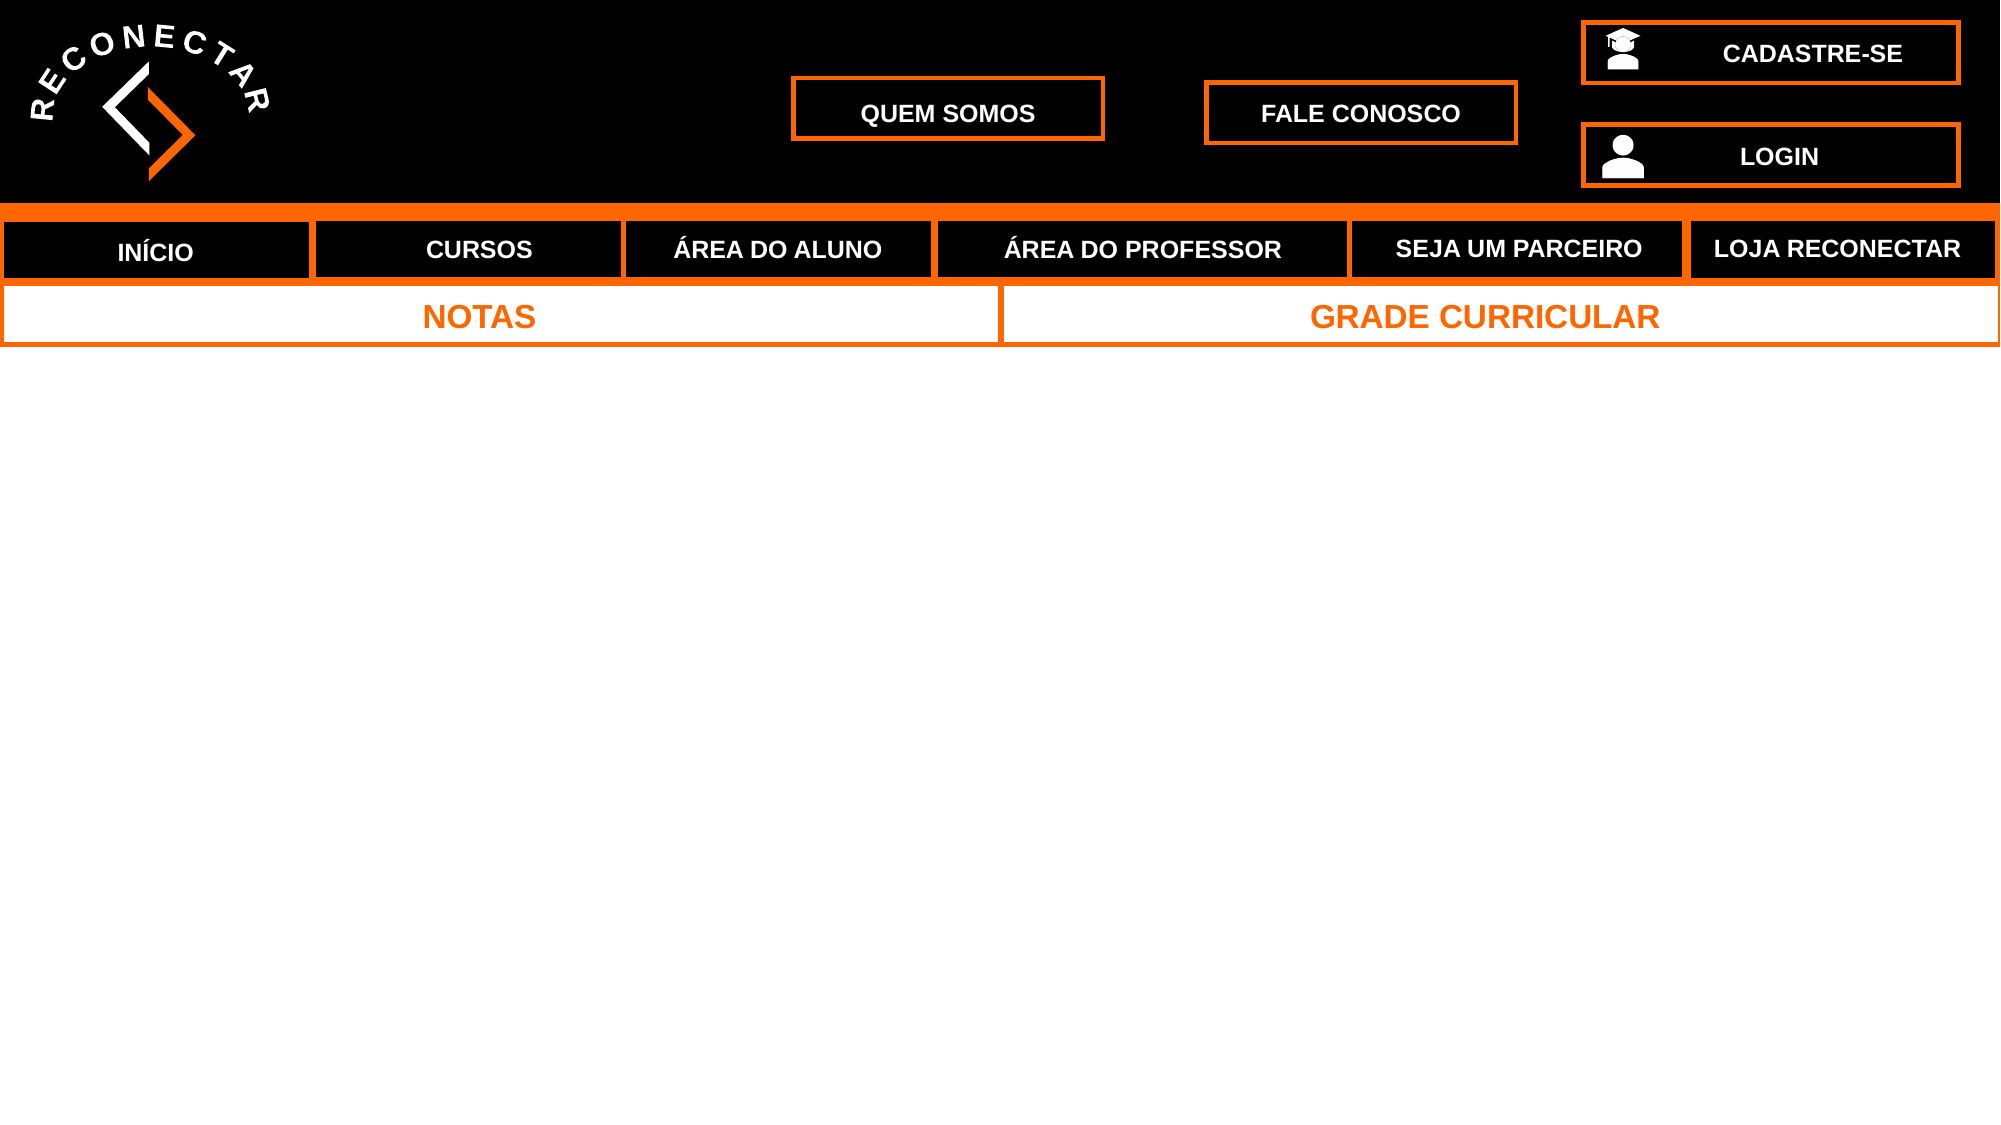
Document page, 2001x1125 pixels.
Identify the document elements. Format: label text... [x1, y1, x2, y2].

text_box GRADE CURRICULAR [1295, 287, 1927, 343]
text_box [792, 77, 1104, 139]
text_box [1, 283, 1001, 345]
picture [1592, 126, 1654, 187]
text_box CADASTRE-SE [1642, 29, 2000, 75]
text_box [0, 0, 2000, 202]
text_box [147, 86, 196, 182]
picture [1600, 16, 1646, 76]
text_box [935, 218, 1349, 280]
text_box [1687, 218, 1999, 281]
text_box ÁREA DO PROFESSOR [937, 226, 1350, 272]
text_box [1582, 21, 1960, 84]
text_box LOGIN [1654, 133, 1959, 178]
text_box QUEM SOMOS [793, 89, 1103, 135]
text_box [1205, 81, 1517, 144]
text_box [1, 219, 313, 281]
text_box [0, 202, 2000, 220]
text_box LOJA RECONECTAR [1684, 225, 1991, 271]
text_box INÍCIO [0, 229, 312, 274]
text_box [1349, 218, 1686, 280]
text_box SEJA UM PARCEIRO [1363, 225, 1676, 271]
text_box [1001, 283, 2000, 345]
text_box [102, 61, 150, 156]
text_box [622, 218, 933, 280]
text_box NOTAS [389, 287, 570, 343]
text_box FALE CONOSCO [1206, 90, 1516, 136]
text_box [1582, 124, 1960, 186]
text_box [313, 218, 619, 282]
